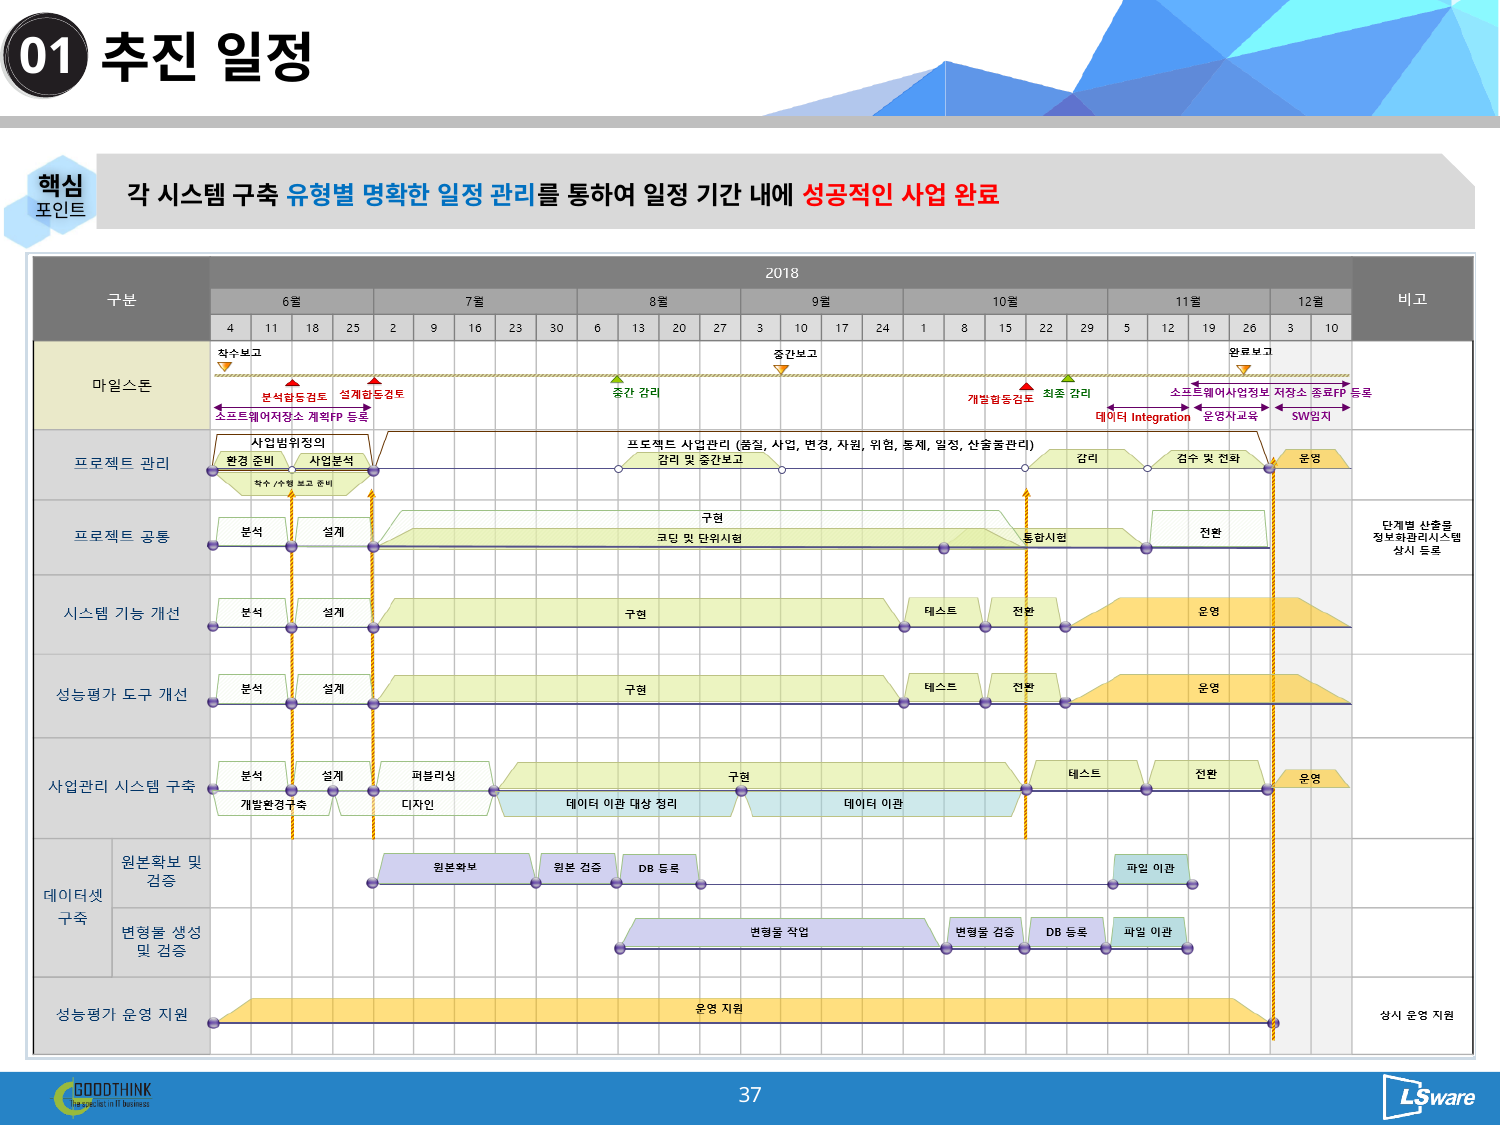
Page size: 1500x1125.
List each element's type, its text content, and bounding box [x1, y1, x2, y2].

picture [1383, 1074, 1475, 1120]
picture [3, 152, 97, 250]
picture [29, 254, 1475, 1056]
title 추진 일정 [89, 0, 1500, 115]
list 각 시스템 구축 유형별 명확한 일정 관리를 통하여 일정 기간 내에 성공적인 사업 완료 [112, 167, 1475, 212]
list 01 [0, 0, 89, 115]
picture [45, 1074, 157, 1123]
